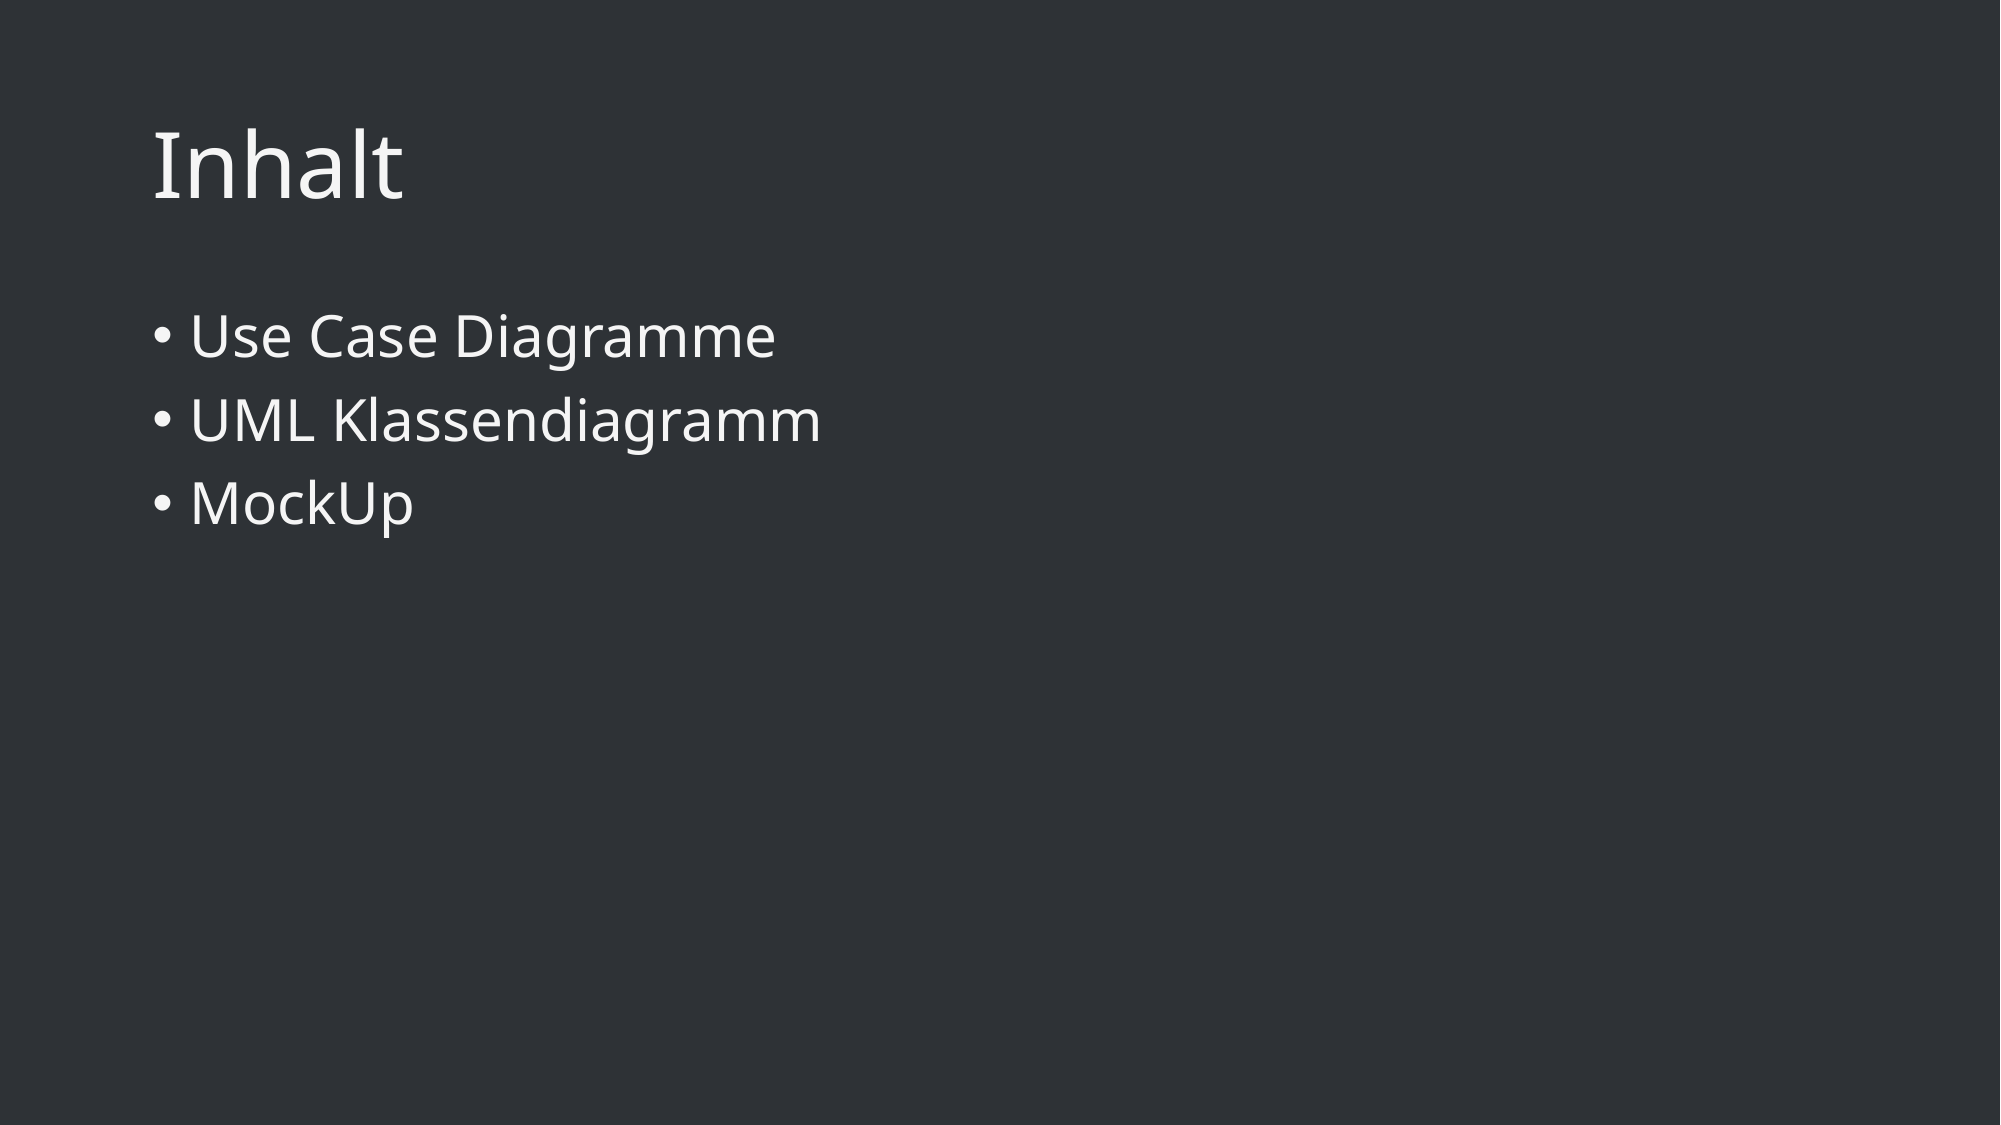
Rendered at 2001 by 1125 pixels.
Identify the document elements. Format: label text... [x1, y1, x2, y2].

title Inhalt [137, 59, 1863, 278]
list Use Case Diagramme UML Klassendiagramm MockUp [137, 299, 1863, 1014]
